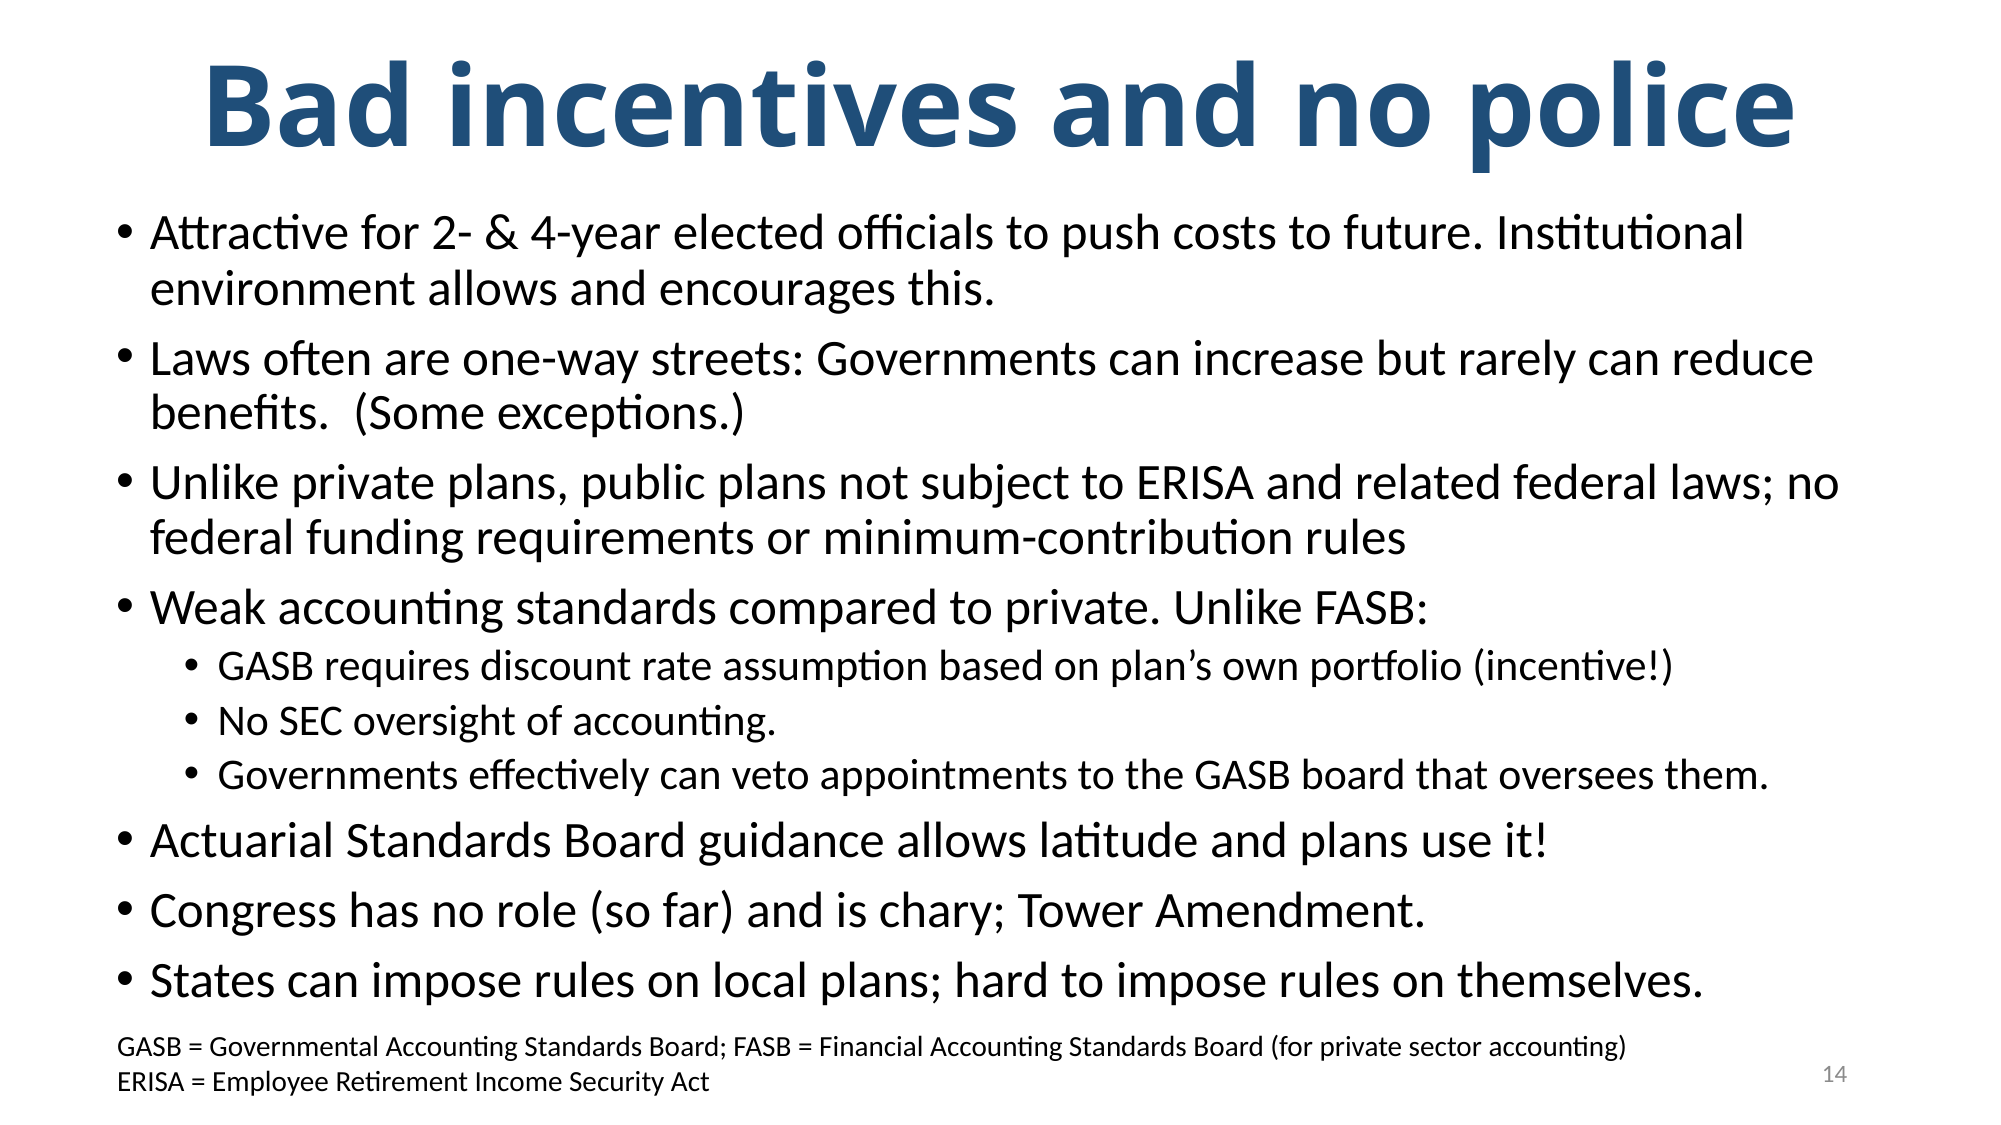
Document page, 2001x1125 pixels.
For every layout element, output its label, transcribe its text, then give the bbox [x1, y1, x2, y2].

text_box GASB = Governmental Accounting Standards Board; FASB = Financial Accounting Standards Board (for private sector accounting) ERISA = Employee Retirement Income Security Act [102, 1020, 1941, 1105]
title Bad incentives and no police [0, 1, 2000, 219]
list Attractive for 2- & 4-year elected officials to push costs to future. Institutional environment allows and encourages this. Laws often are one-way streets: Governments can increase but rarely can reduce benefits. (Some exceptions.) Unlike private plans, public plans not subject to ERISA and related federal laws; no federal funding requirements or minimum-contribution rules Weak accounting standards compared to private. Unlike FASB: GASB requires discount rate assumption based on plan’s own portfolio (incentive!) No SEC oversight of accounting. Governments effectively can veto appointments to the GASB board that oversees them. Actuarial Standards Board guidance allows latitude and plans use it! Congress has no role (so far) and is chary; Tower Amendment. States can impose rules on local plans; hard to impose rules on themselves. [101, 198, 1960, 1031]
